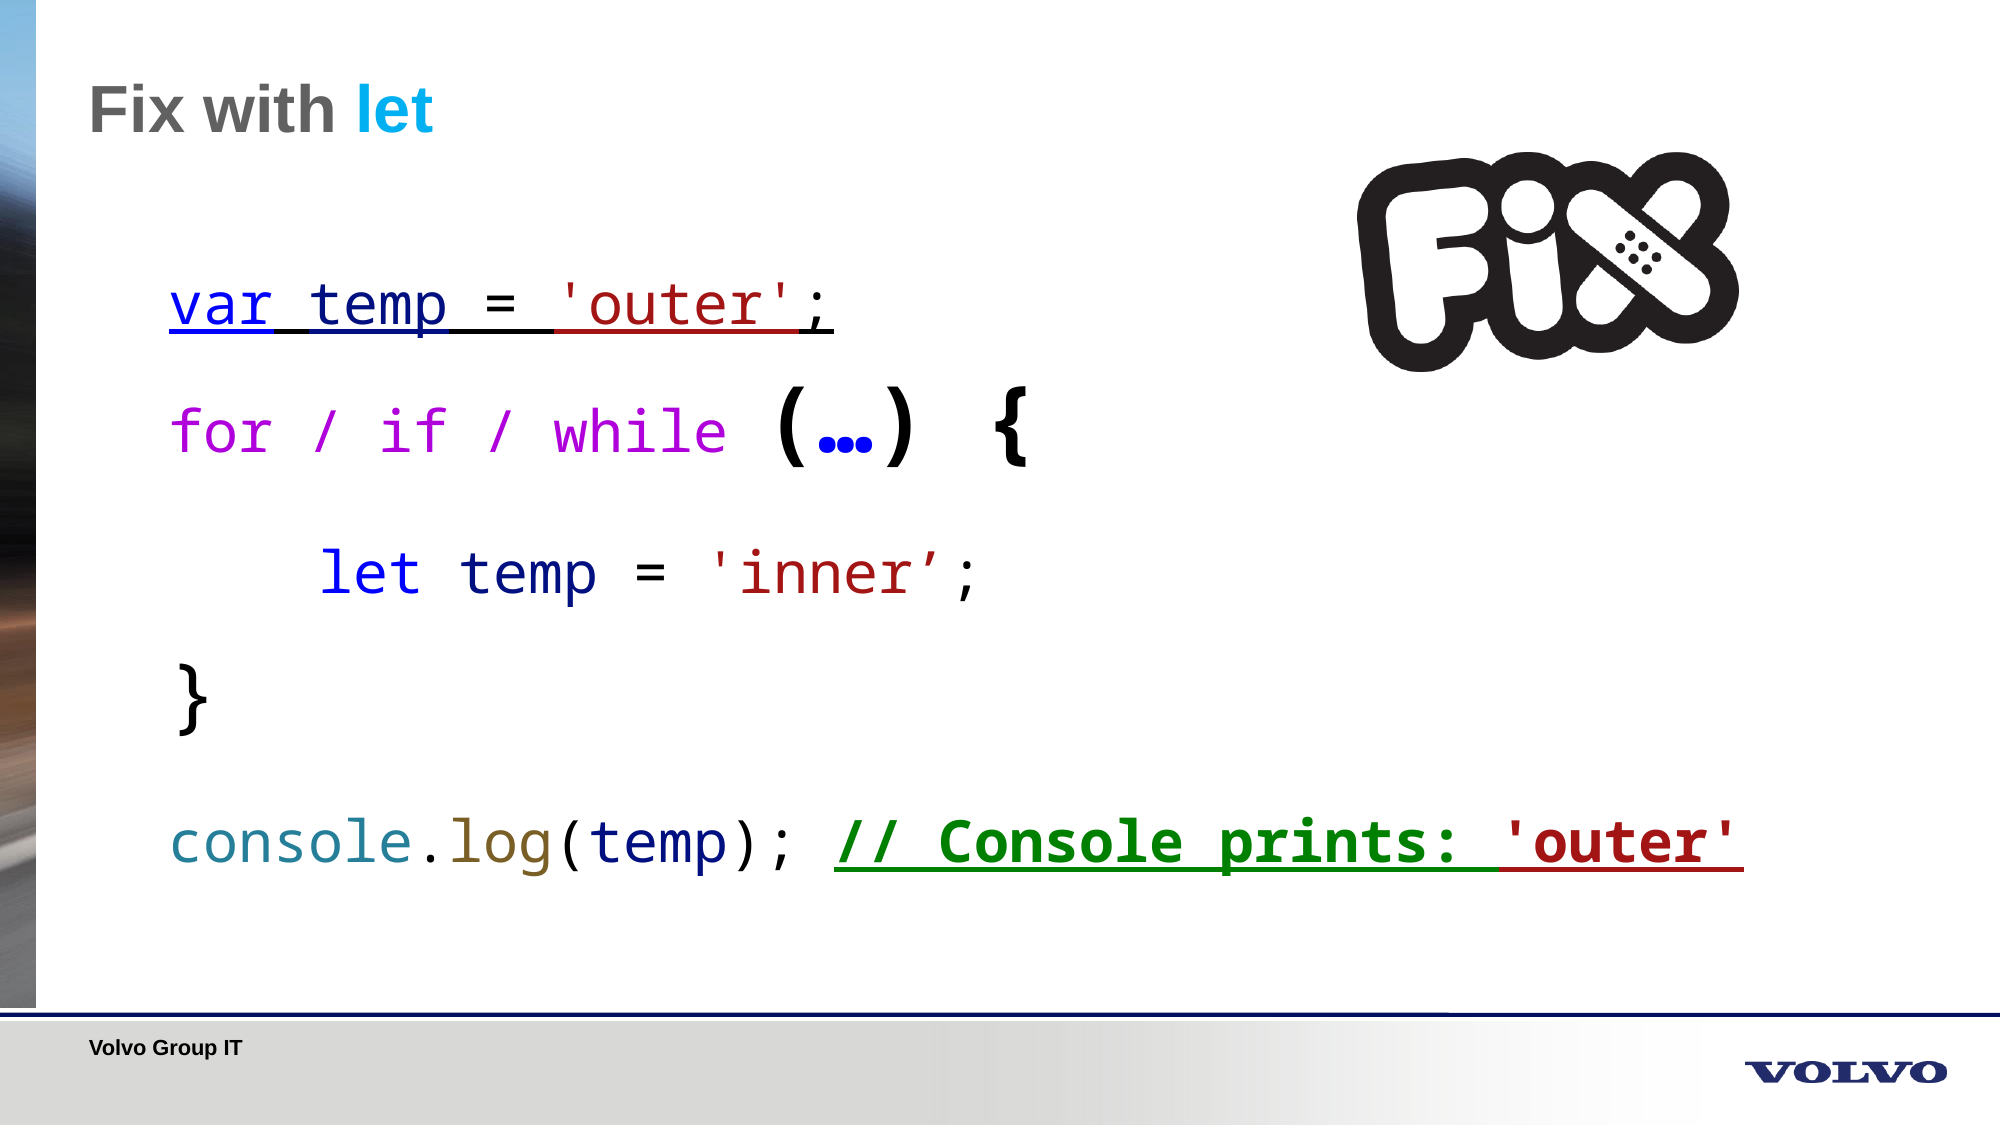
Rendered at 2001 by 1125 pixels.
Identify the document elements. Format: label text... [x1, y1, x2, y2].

picture [0, 0, 36, 1008]
picture [1215, 59, 1879, 465]
list var temp = 'outer'; for / if / while (…) { let temp = 'inner’; } console.log(temp); // Console prints: 'outer' [153, 299, 1879, 1014]
picture [1745, 1061, 1947, 1083]
title Fix with let [73, 58, 1216, 246]
picture [0, 1021, 1744, 1125]
